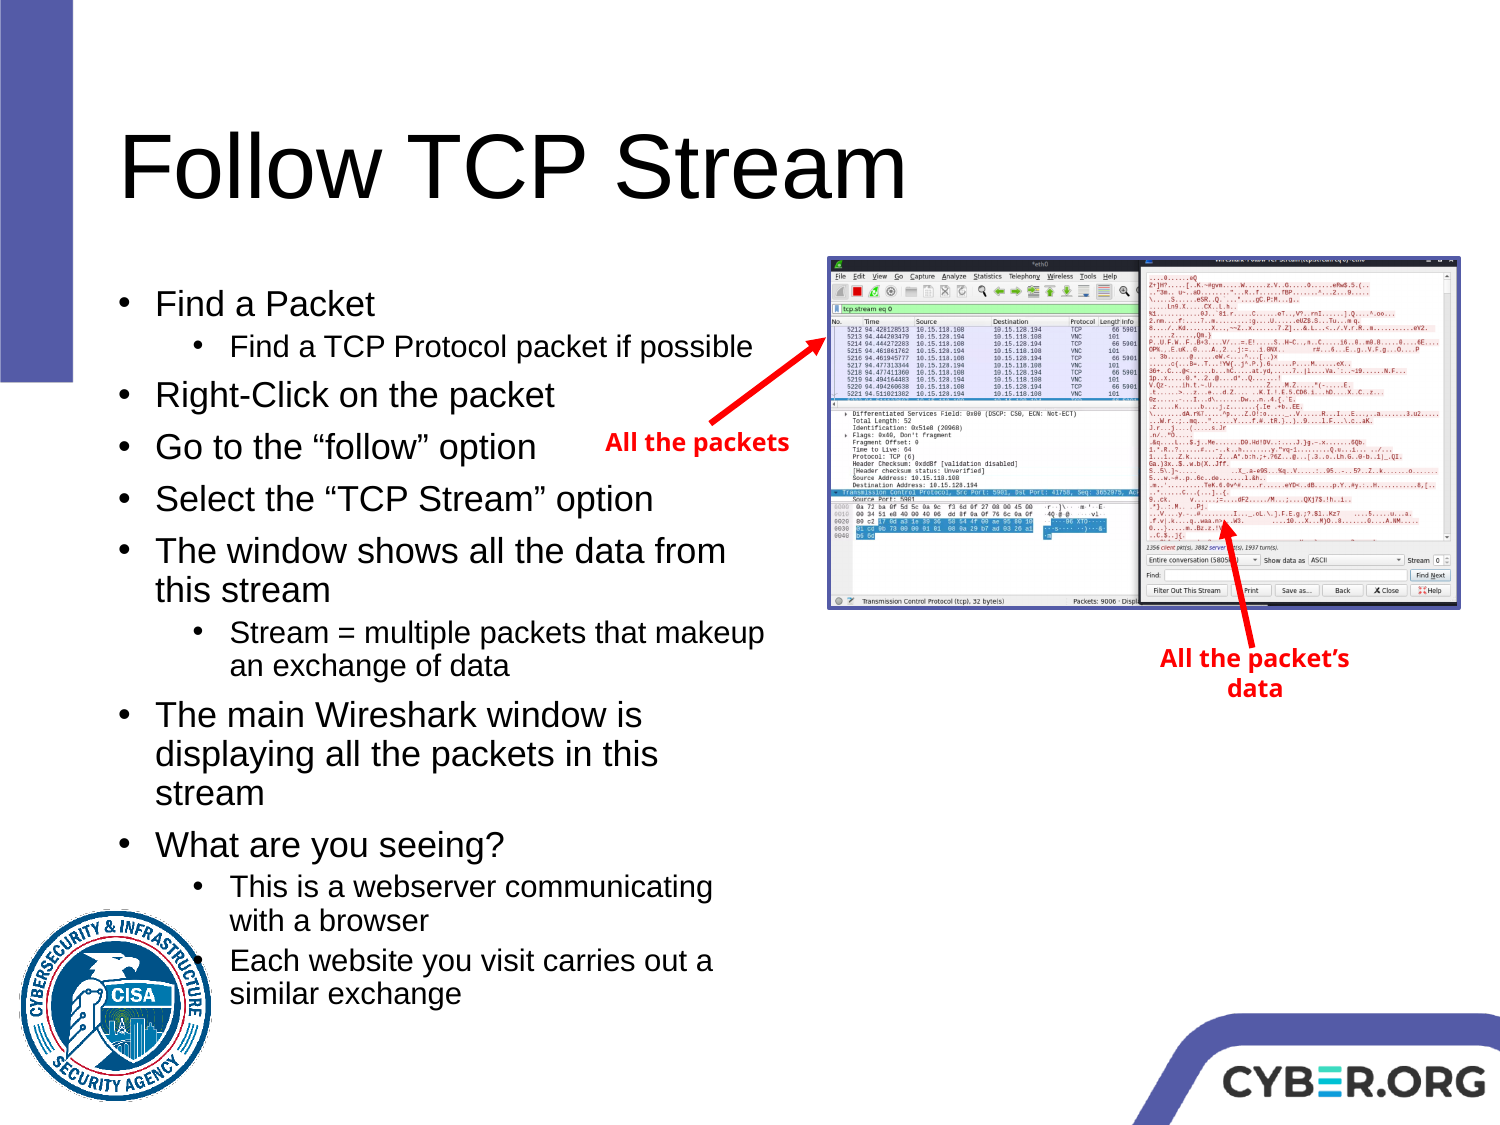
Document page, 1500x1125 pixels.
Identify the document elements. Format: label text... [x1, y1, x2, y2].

title Follow TCP Stream [103, 59, 1397, 278]
picture [0, 0, 1500, 1125]
text_box All the packets [569, 422, 825, 459]
text_box All the packet’s data [1126, 639, 1384, 706]
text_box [709, 337, 827, 424]
list Find a Packet Find a TCP Protocol packet if possible Right-Click on the packet Go to the “follow” option Select the “TCP Stream” option The window shows all the data from this stream Stream = multiple packets that makeup an exchange of data The main Wireshark window is displaying all the packets in this stream What are you seeing? This is a webserver communicating with a browser Each website you visit carries out a similar exchange [103, 277, 782, 1034]
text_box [1223, 519, 1253, 649]
